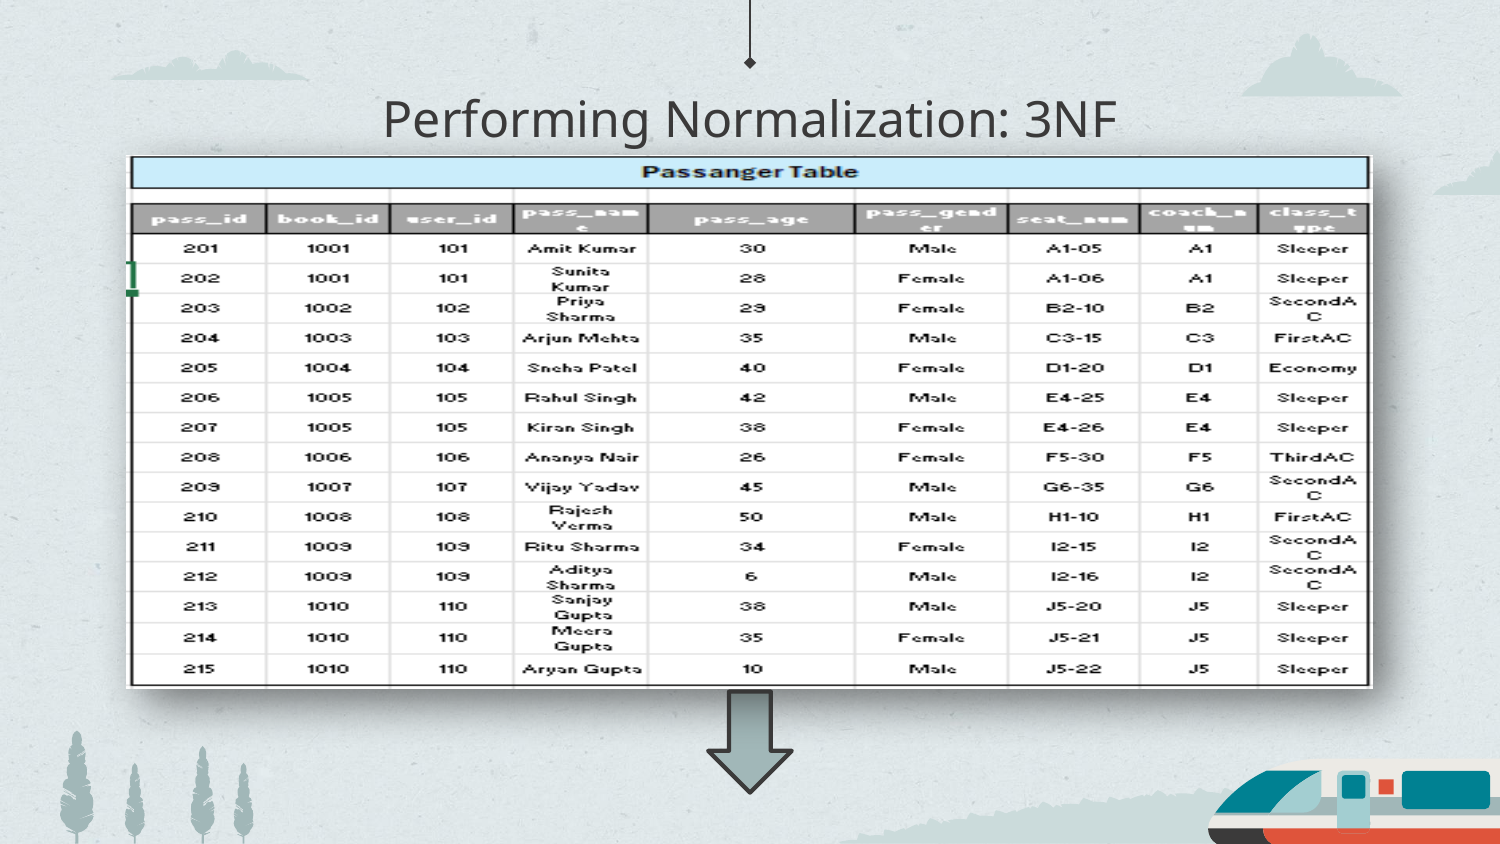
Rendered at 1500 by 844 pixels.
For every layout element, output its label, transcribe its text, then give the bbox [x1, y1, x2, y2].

title Performing Normalization: 3NF [118, 72, 1382, 164]
picture [0, 0, 1500, 844]
text_box [706, 736, 794, 795]
